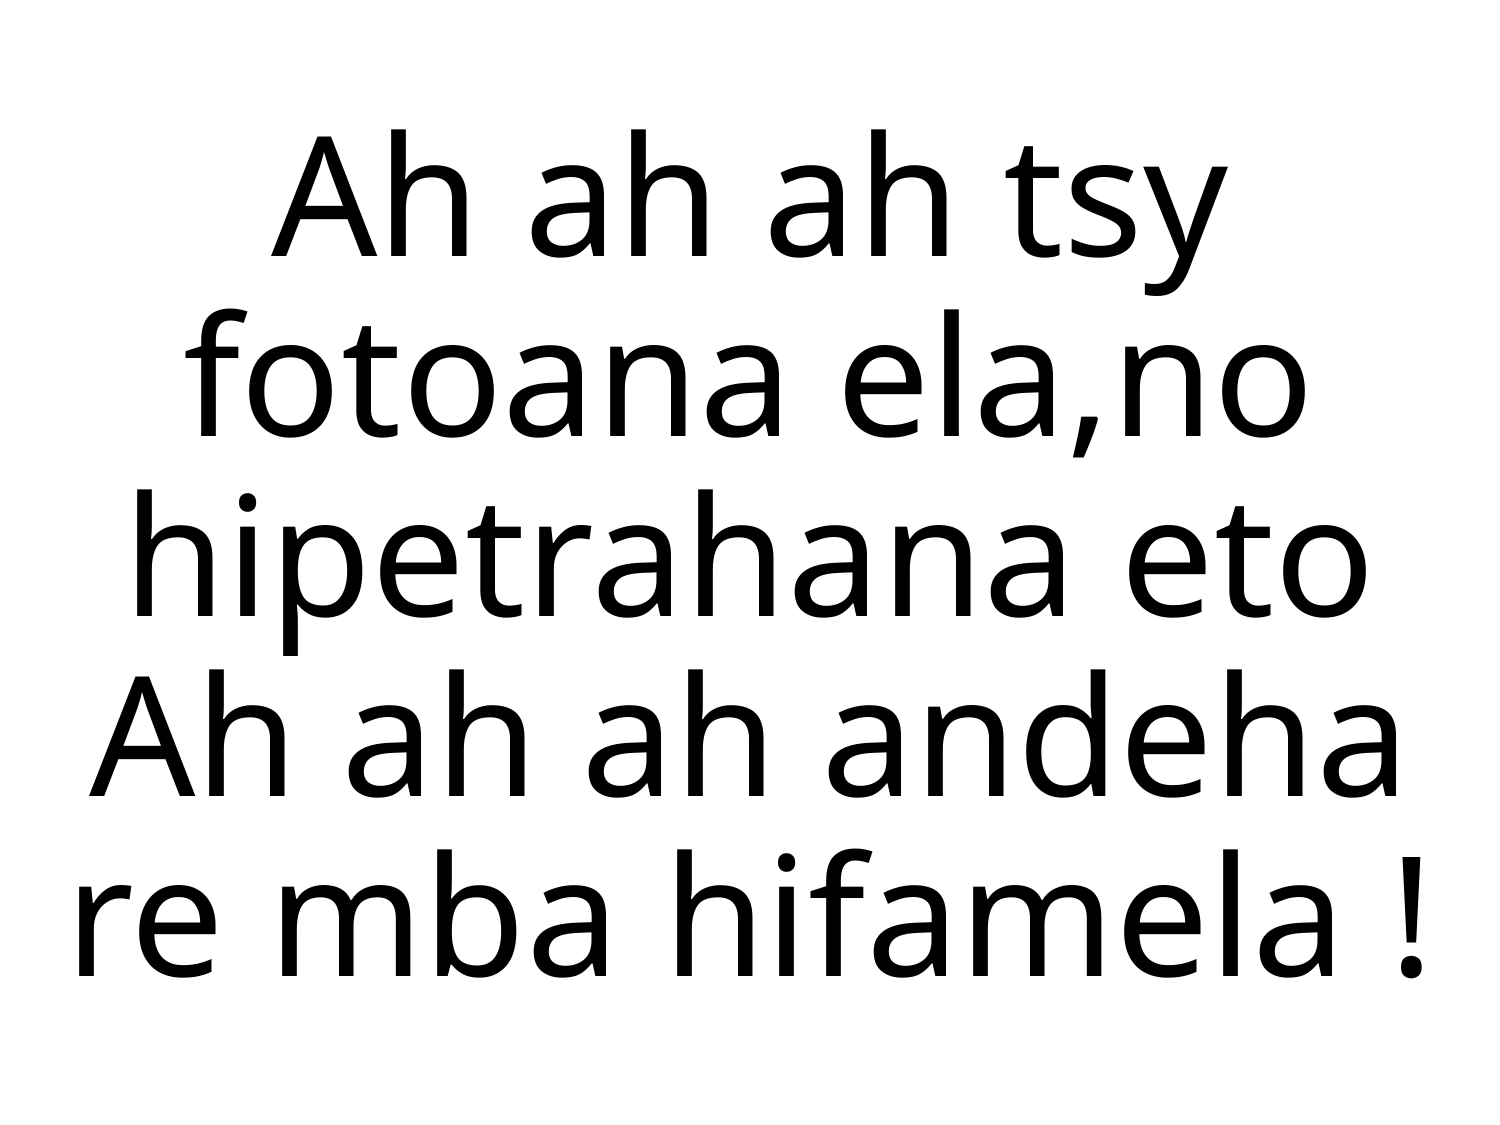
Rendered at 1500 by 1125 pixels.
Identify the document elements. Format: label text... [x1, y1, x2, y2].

title Ah ah ah tsy fotoana ela,no hipetrahana eto Ah ah ah andeha re mba hifamela ! [0, 0, 1500, 1125]
